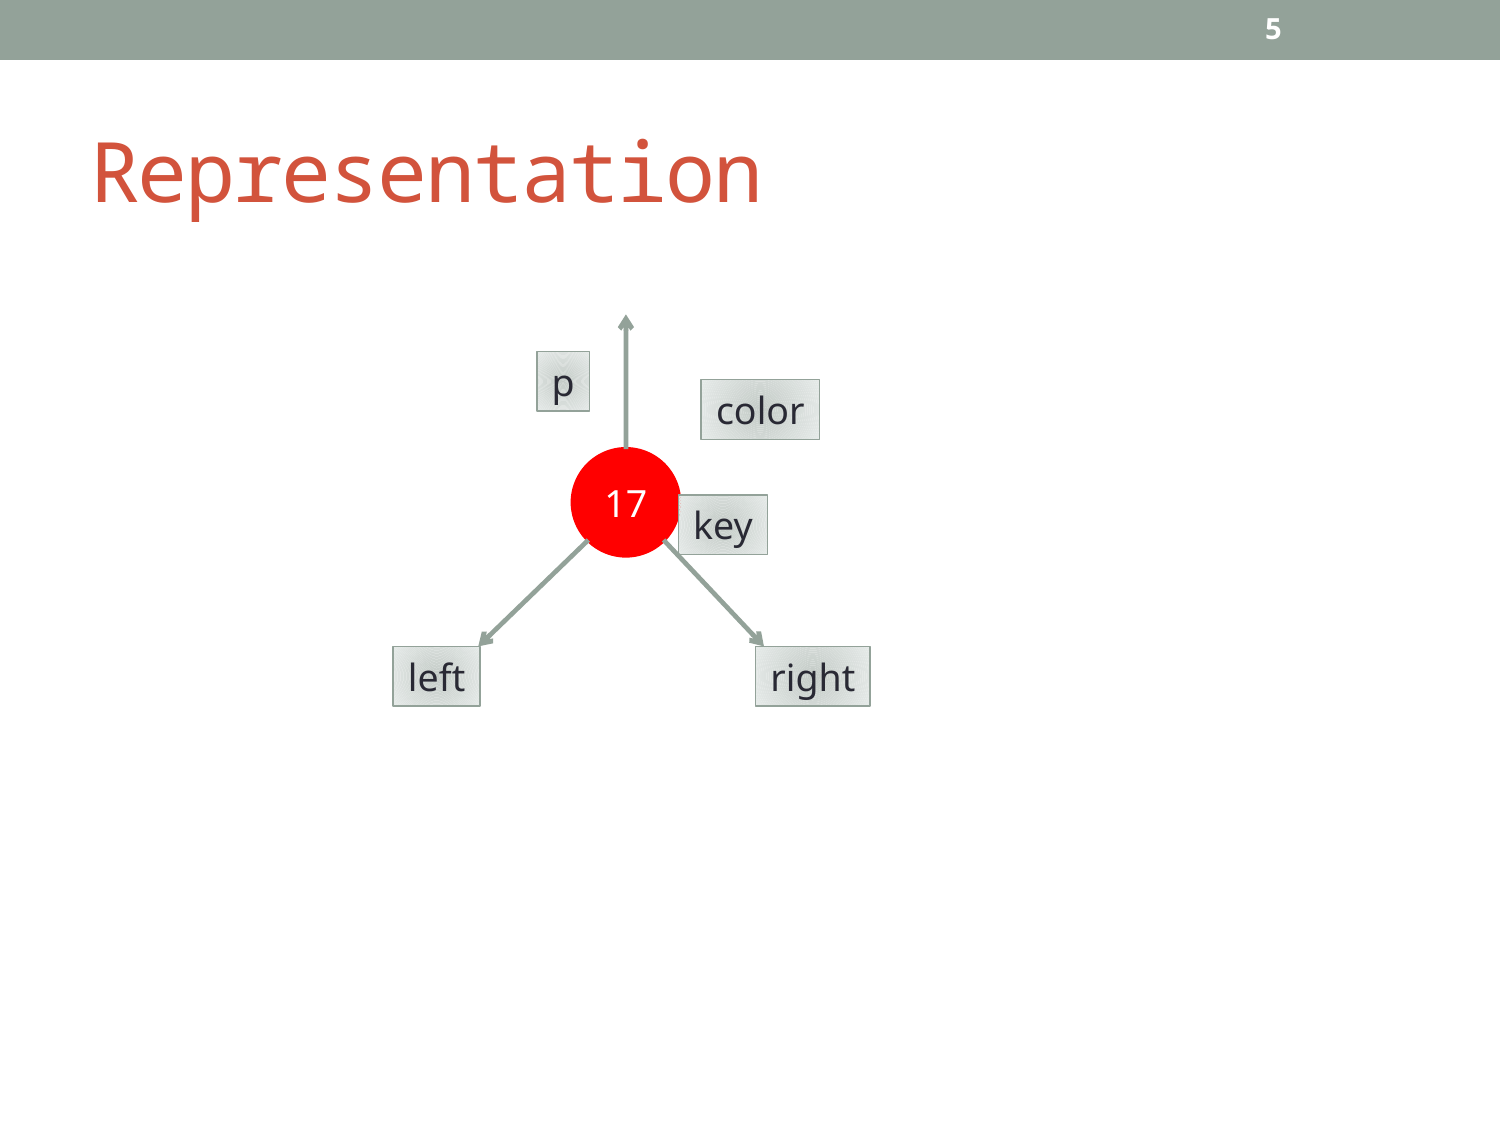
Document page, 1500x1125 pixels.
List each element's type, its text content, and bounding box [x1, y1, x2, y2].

text_box key [678, 494, 768, 537]
slide_number 5 [1250, 3, 1425, 57]
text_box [663, 539, 765, 647]
text_box p [536, 351, 590, 412]
text_box color [700, 379, 820, 440]
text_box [477, 539, 589, 647]
text_box right [755, 646, 871, 707]
title Representation [75, 87, 1425, 250]
text_box left [392, 646, 481, 707]
text_box 17 [570, 447, 681, 558]
